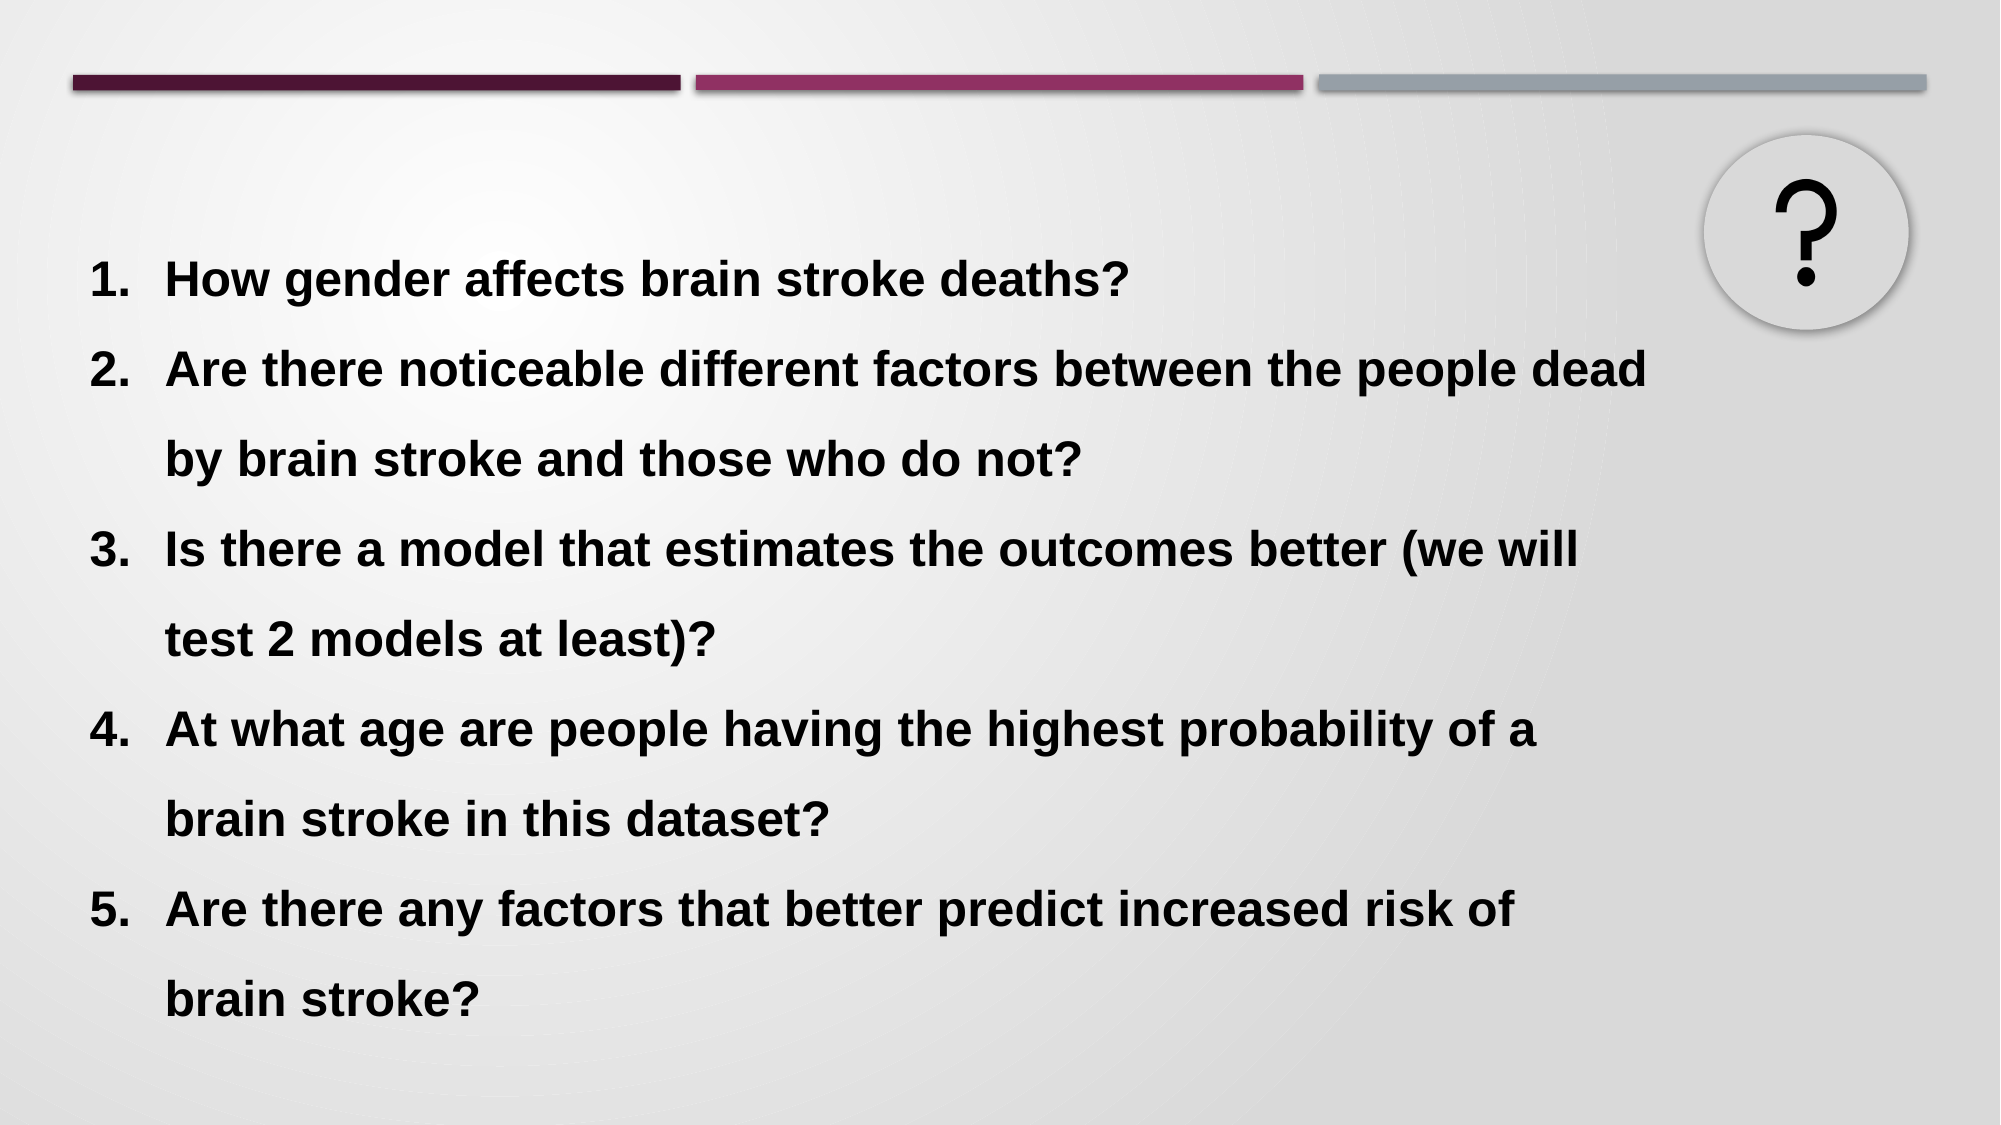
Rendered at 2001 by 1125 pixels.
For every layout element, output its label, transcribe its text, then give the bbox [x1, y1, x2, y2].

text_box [1703, 134, 1910, 331]
text_box How gender affects brain stroke deaths? Are there noticeable different factors between the people dead by brain stroke and those who do not? Is there a model that estimates the outcomes better (we will test 2 models at least)? At what age are people having the highest probability of a brain stroke in this dataset? Are there any factors that better predict increased risk of brain stroke? [73, 158, 1668, 1063]
